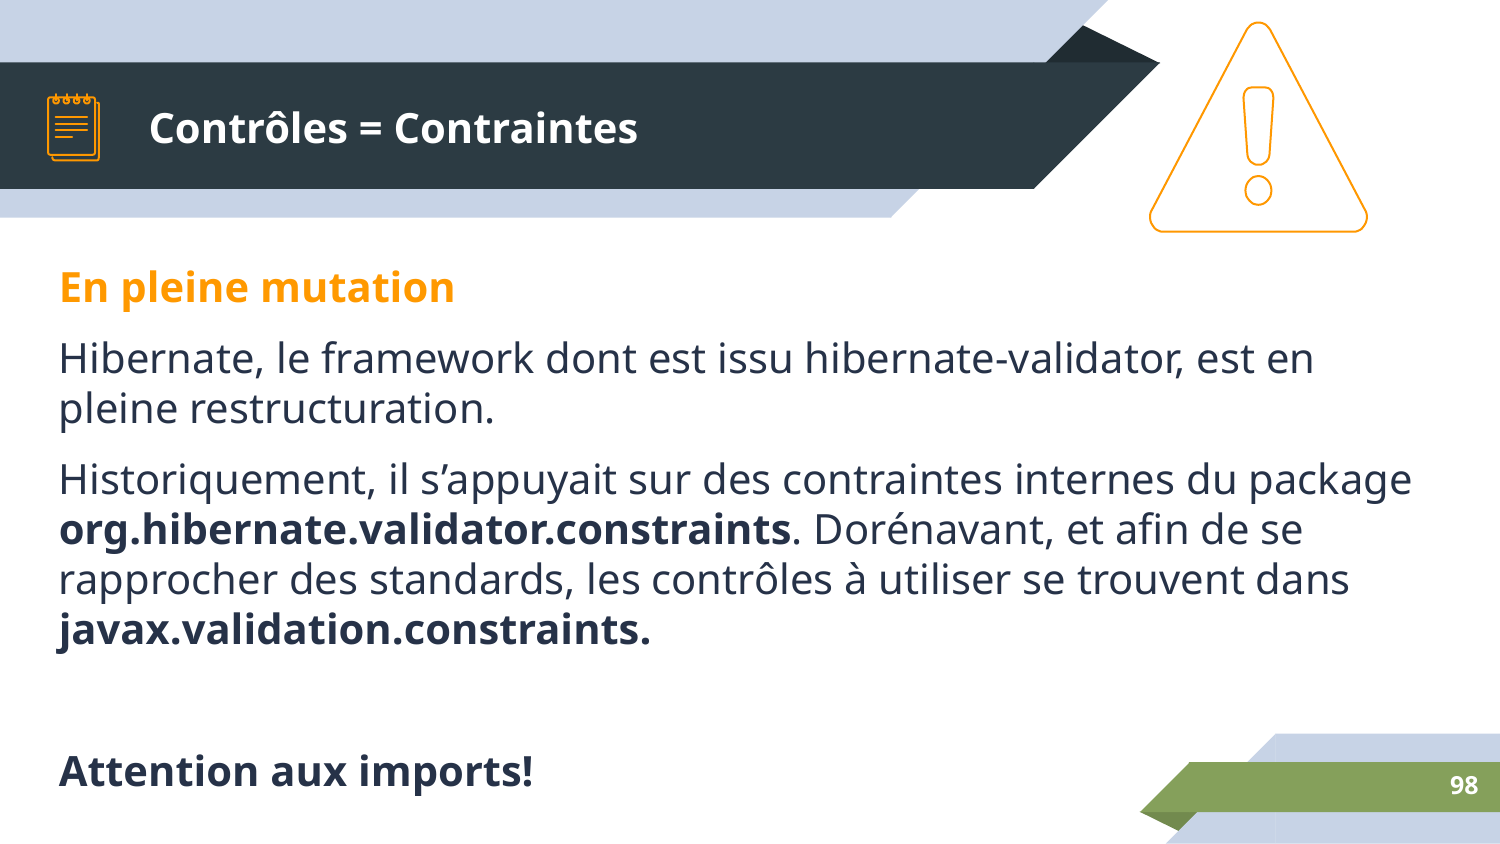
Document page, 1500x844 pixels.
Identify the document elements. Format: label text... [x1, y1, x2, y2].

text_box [47, 93, 100, 161]
title Contrôles = Contraintes [133, 64, 997, 190]
slide_number ‹#› [1249, 760, 1494, 813]
list En pleine mutation Hibernate, le framework dont est issu hibernate-validator, est en pleine restructuration. Historiquement, il s’appuyait sur des contraintes internes du package org.hibernate.validator.constraints. Dorénavant, et afin de se rapprocher des standards, les contrôles à utiliser se trouvent dans javax.validation.constraints. Attention aux imports! [43, 245, 1457, 650]
